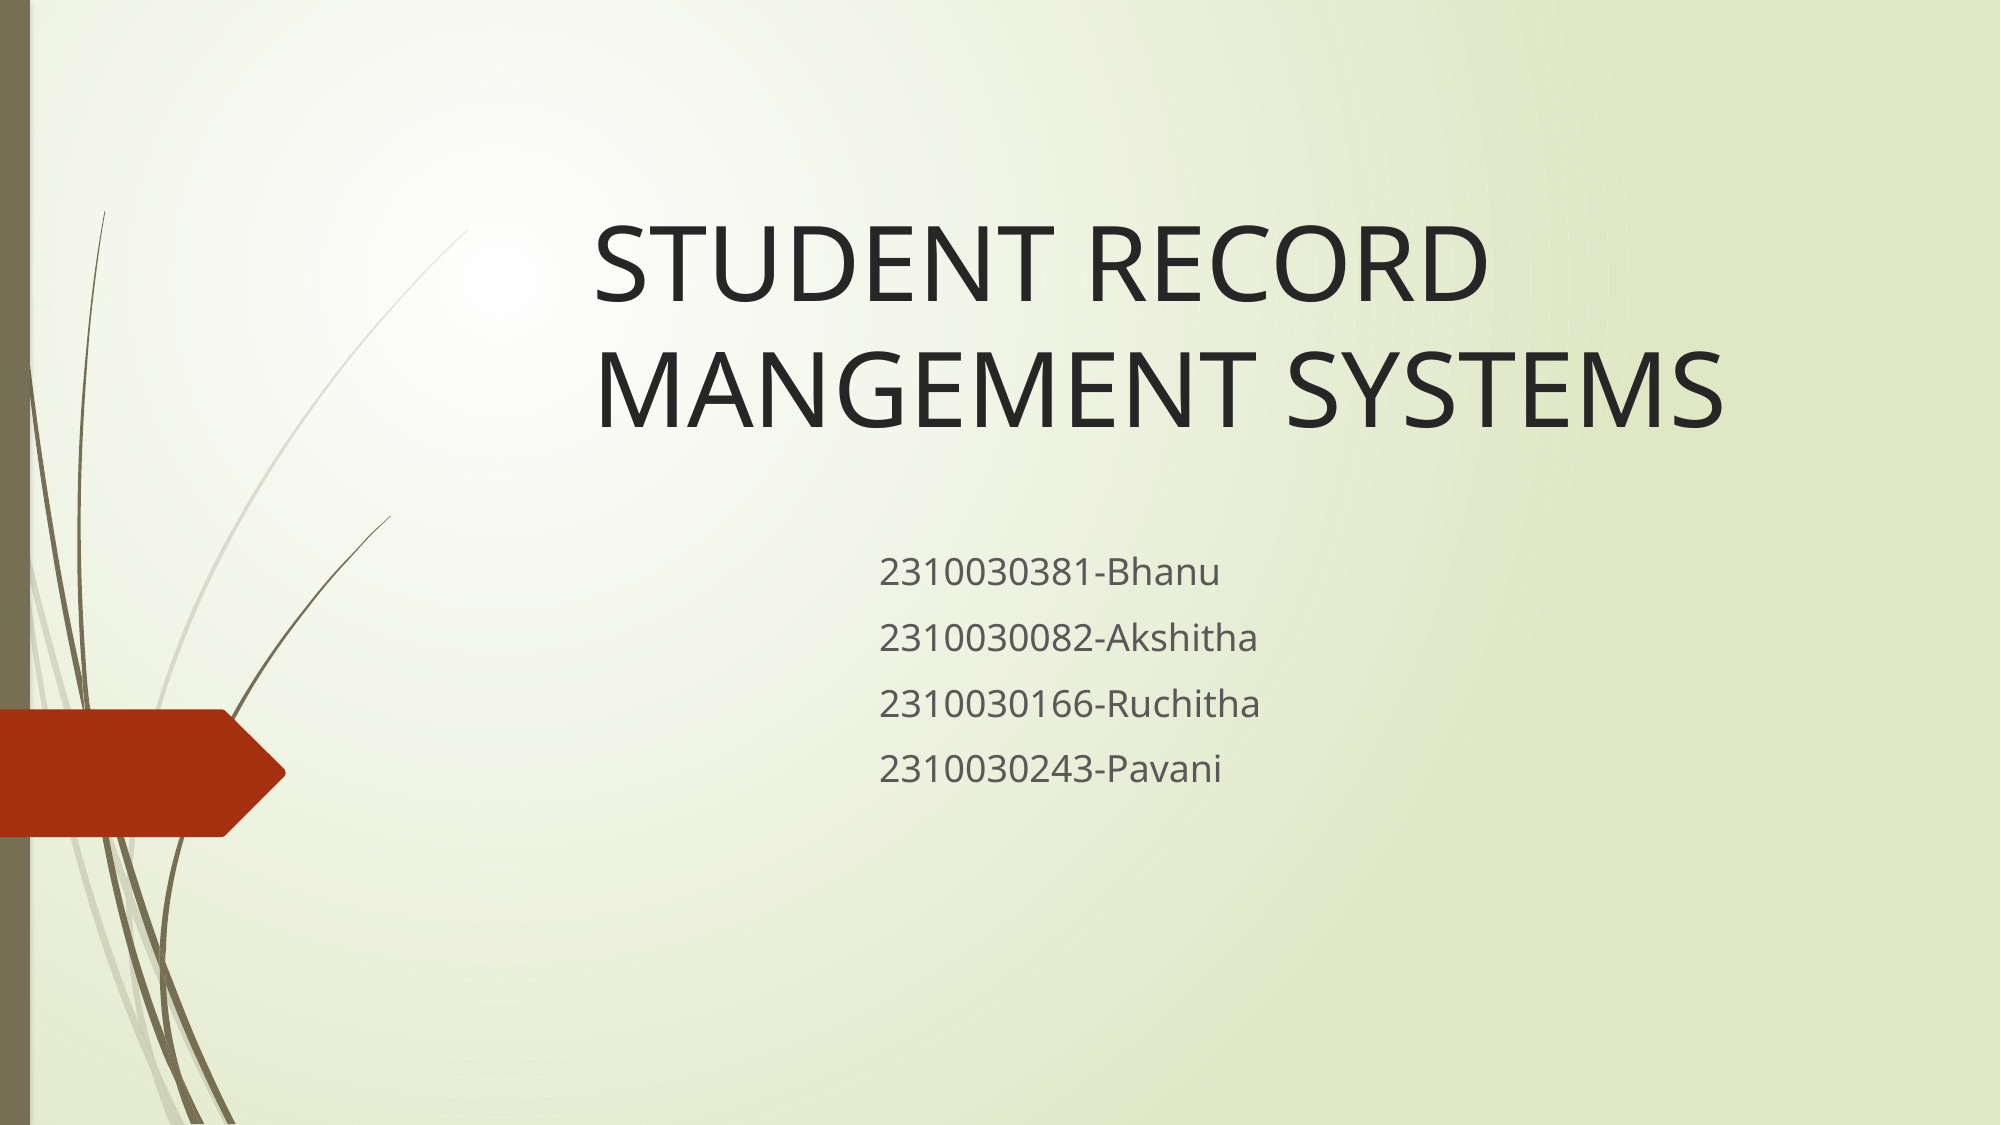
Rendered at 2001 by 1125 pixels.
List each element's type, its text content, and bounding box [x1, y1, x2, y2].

title STUDENT RECORD MANGEMENT SYSTEMS [577, 184, 1750, 456]
subtitle 2310030381-Bhanu 2310030082-Akshitha 2310030166-Ruchitha 2310030243-Pavani [249, 540, 1750, 863]
